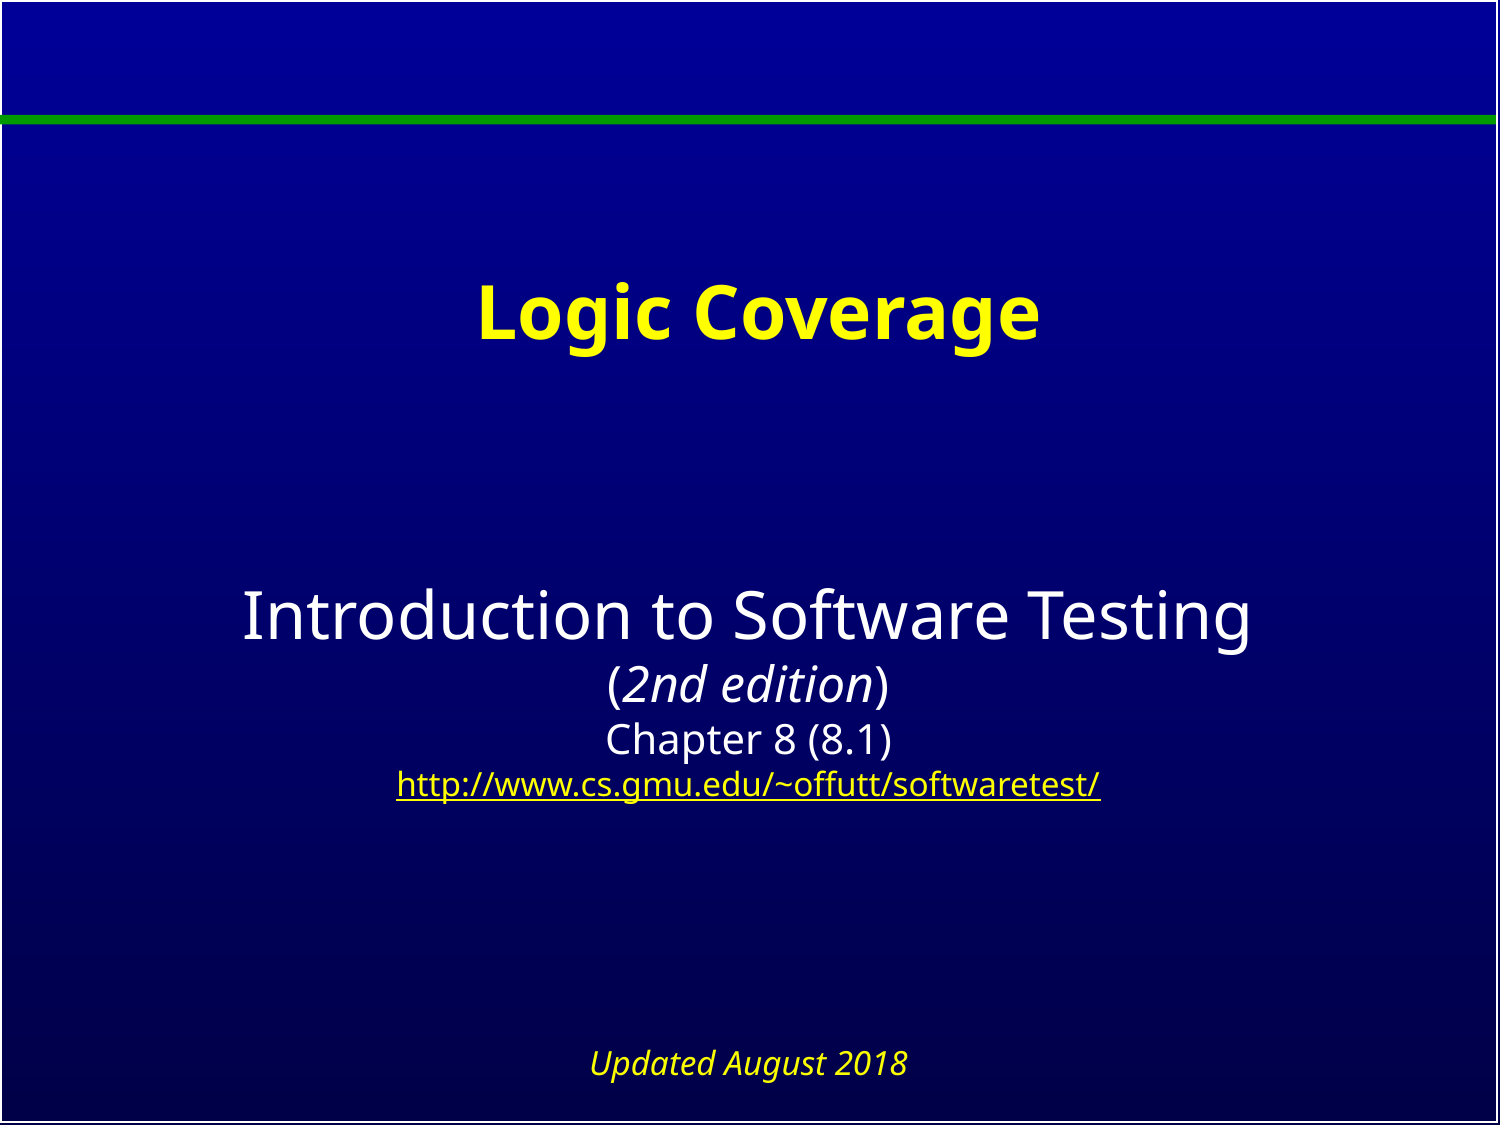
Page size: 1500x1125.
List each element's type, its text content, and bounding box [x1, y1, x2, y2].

text_box Updated August 2018 [467, 1035, 1030, 1090]
subtitle Introduction to Software Testing (2nd edition) Chapter 8 (8.1) http://www.cs.gmu.edu/~offutt/softwaretest/ [197, 565, 1300, 980]
title Logic Coverage [73, 39, 1424, 511]
